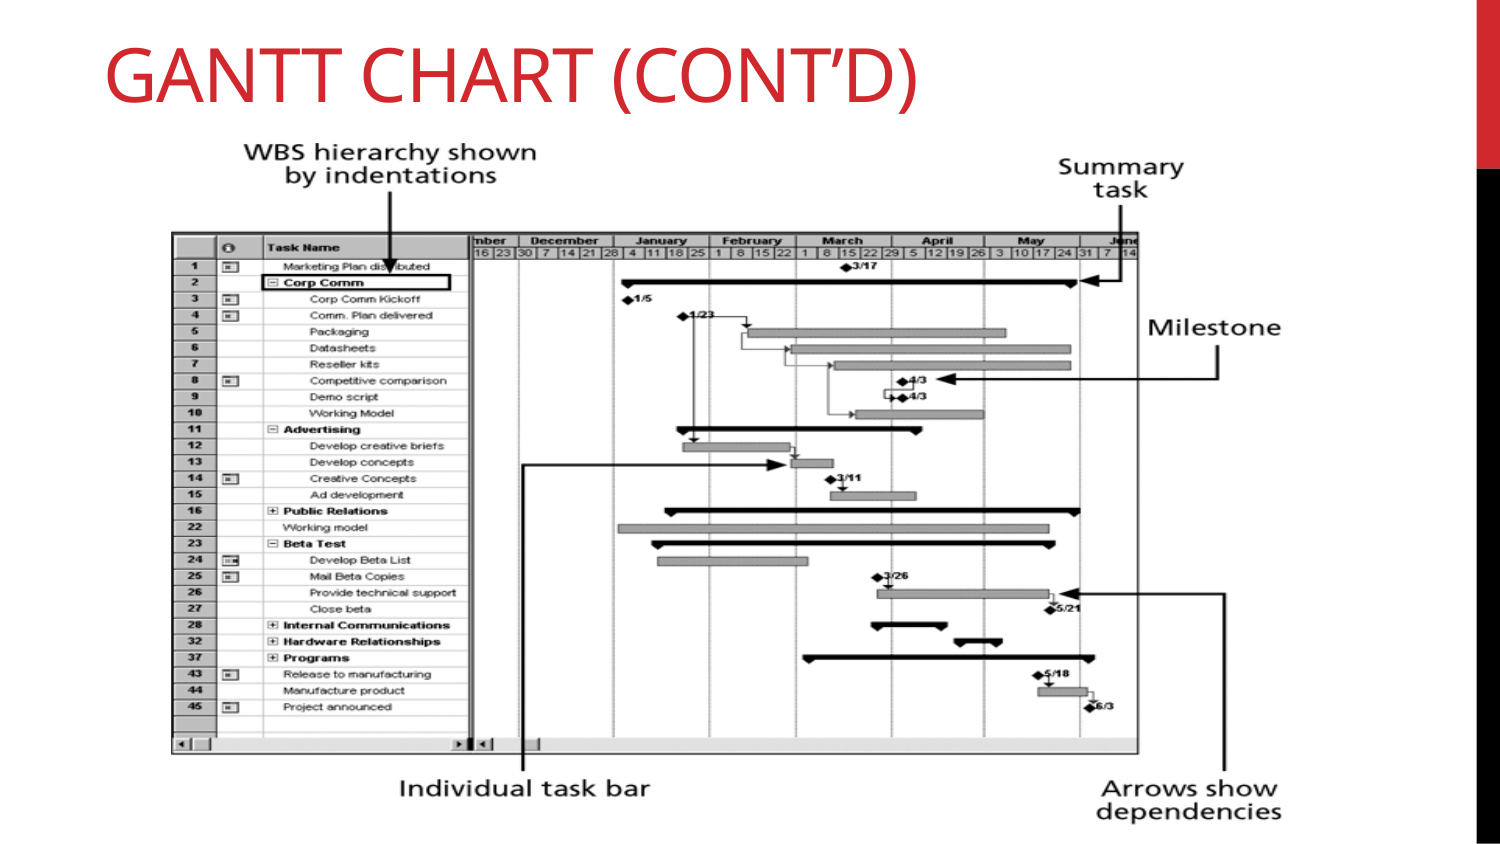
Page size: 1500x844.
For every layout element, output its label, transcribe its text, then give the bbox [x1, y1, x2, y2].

title Gantt chart (cont’d) [88, 0, 1039, 126]
picture [170, 143, 1282, 844]
